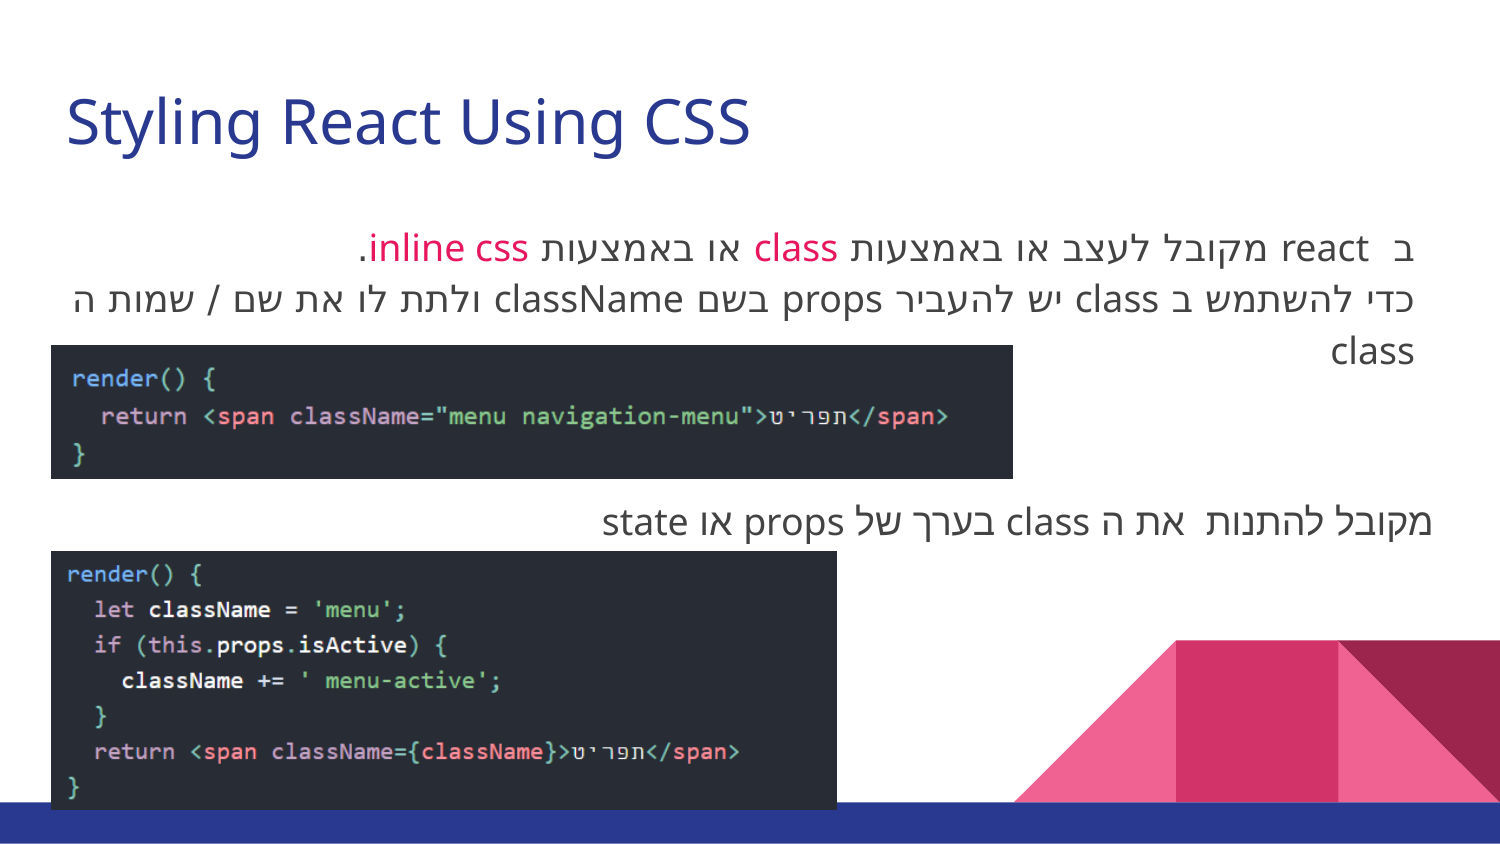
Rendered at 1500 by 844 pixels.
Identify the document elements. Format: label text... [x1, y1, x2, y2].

picture [50, 344, 1014, 479]
list ב react מקובל לעצב או באמצעות class או באמצעות inline css. כדי להשתמש ב class יש להעביר props בשם className ולתת לו את שם / שמות ה class [51, 201, 1449, 389]
title Styling React Using CSS [51, 67, 1449, 167]
picture [50, 551, 837, 810]
text_box מקובל להתנות את ה class בערך של props או state [540, 490, 1449, 551]
